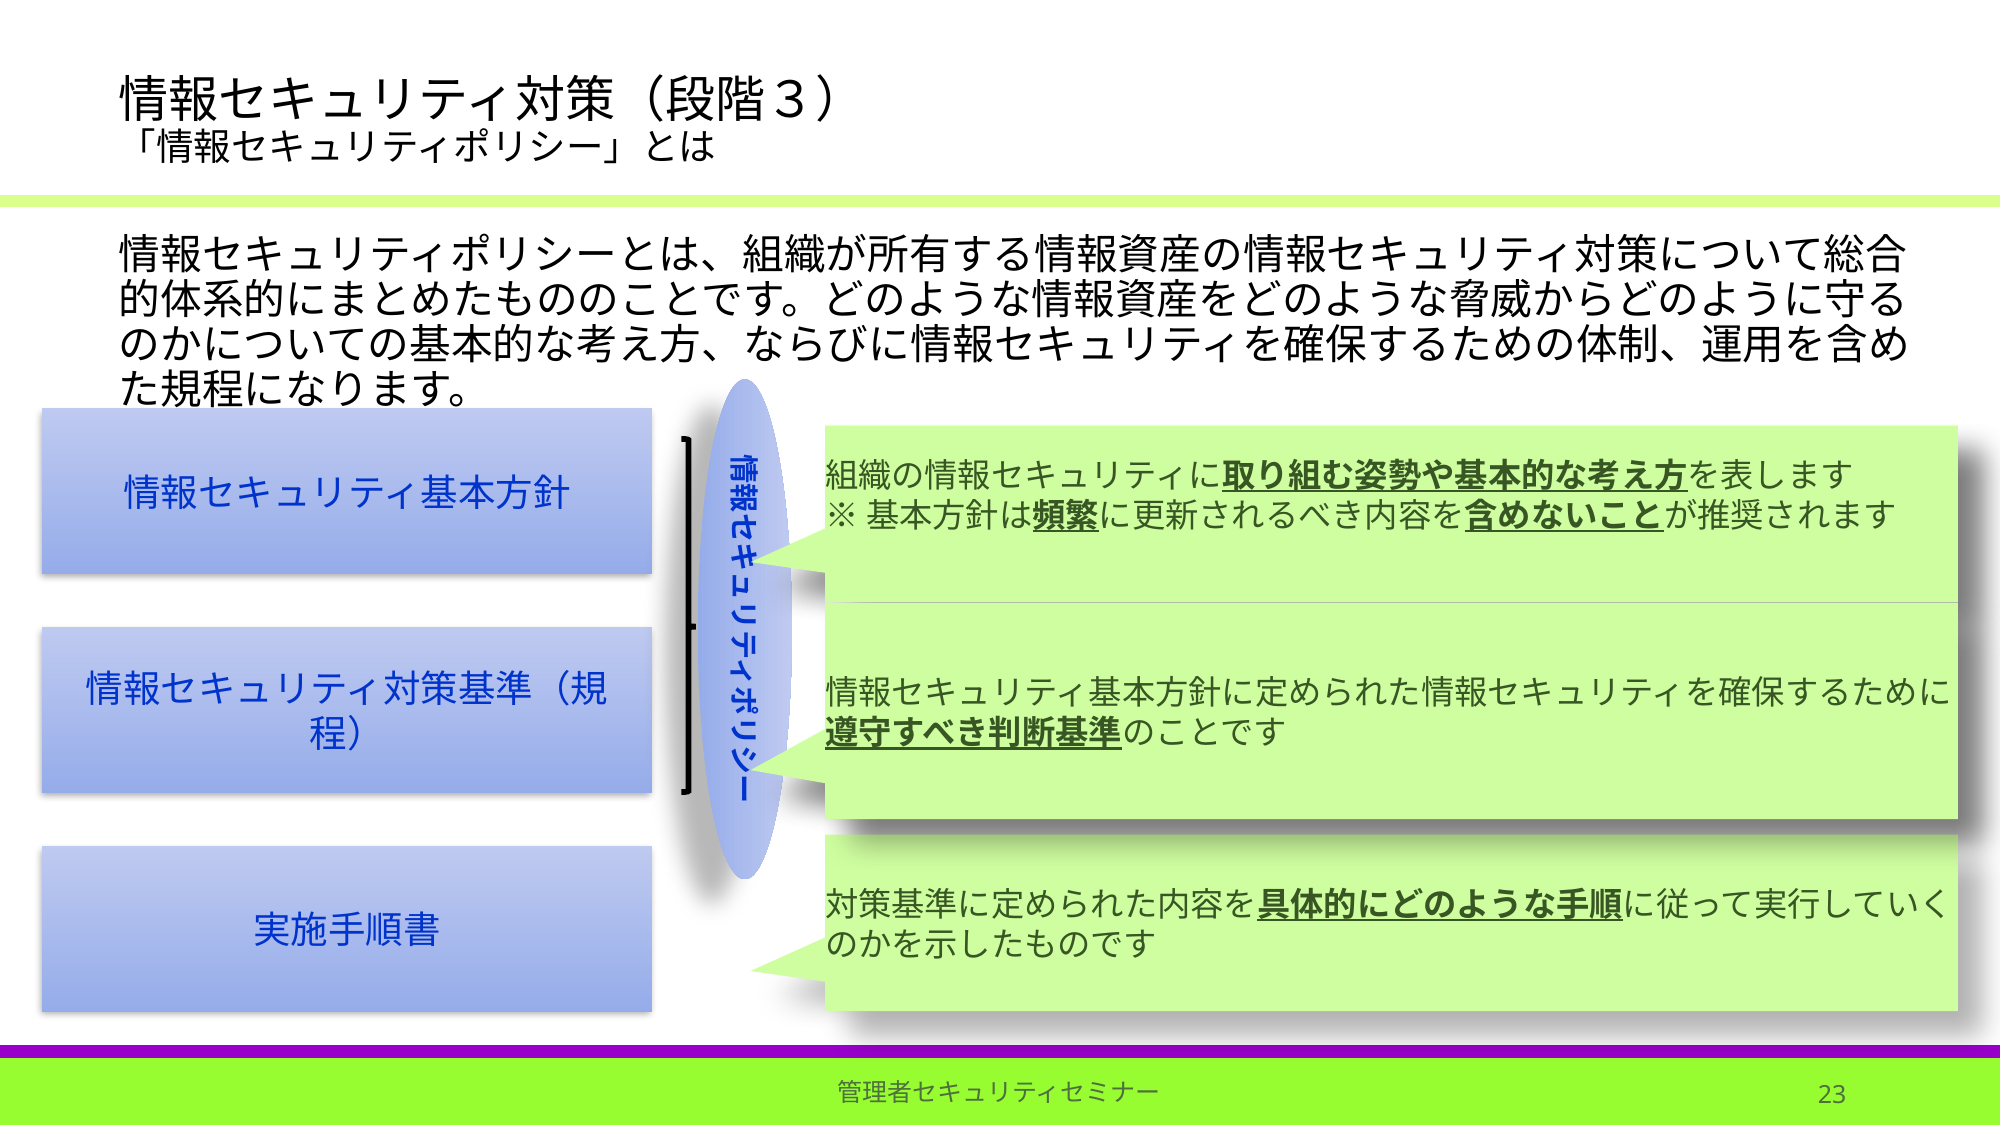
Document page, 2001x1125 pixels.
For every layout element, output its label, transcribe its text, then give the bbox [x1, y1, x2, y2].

list 情報セキュリティポリシーとは、組織が所有する情報資産の情報セキュリティ対策について総合的体系的にまとめたもののことです。どのような情報資産をどのような脅威からどのように守るのかについての基本的な考え方、ならびに情報セキュリティを確保するための体制、運用を含めた規程になります。 [103, 225, 1958, 380]
footer 管理者セキュリティセミナー [661, 1065, 1337, 1125]
text_box 実施手順書 [41, 845, 653, 1012]
text_box 情報セキュリティ基本方針 [41, 408, 653, 575]
text_box 情報セキュリティ対策基準（規程） [41, 626, 653, 794]
text_box 組織の情報セキュリティに取り組む姿勢や基本的な考え方を表します ※基本方針は頻繁に更新されるべき内容を含めないことが推奨されます [744, 424, 1960, 601]
text_box 情報セキュリティ基本方針に定められた情報セキュリティを確保するために遵守すべき判断基準のことです [745, 601, 1960, 821]
text_box 対策基準に定められた内容を具体的にどのような手順に従って実行していくのかを示したものです [744, 832, 1960, 1013]
slide_number 23 [1411, 1065, 1862, 1125]
text_box 情報セキュリティポリシー [696, 378, 793, 881]
title 情報セキュリティ対策（段階３） 「情報セキュリティポリシー」とは [103, 36, 1862, 176]
